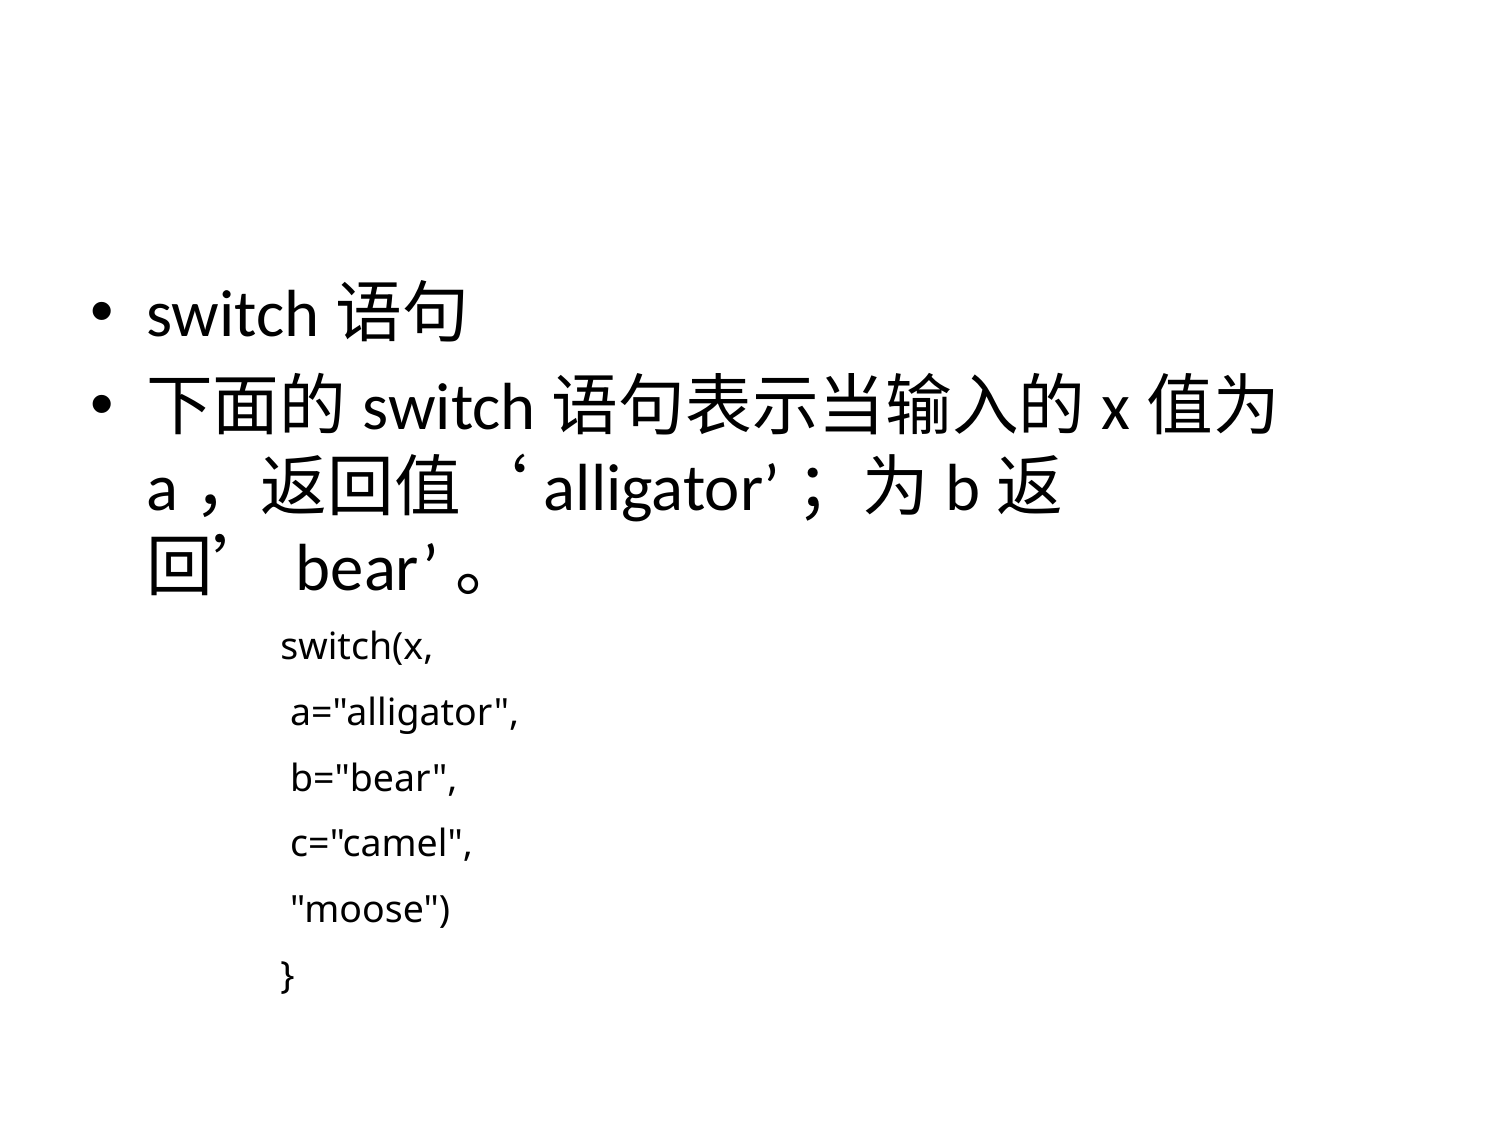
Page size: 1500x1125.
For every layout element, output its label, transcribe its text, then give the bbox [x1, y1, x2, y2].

text_box switch(x, a="alligator", b="bear", c="camel", "moose") } [265, 614, 1016, 1004]
list switch语句 下面的switch语句表示当输入的x值为a，返回值‘alligator’；为b返回’bear’。 [75, 262, 1425, 1005]
